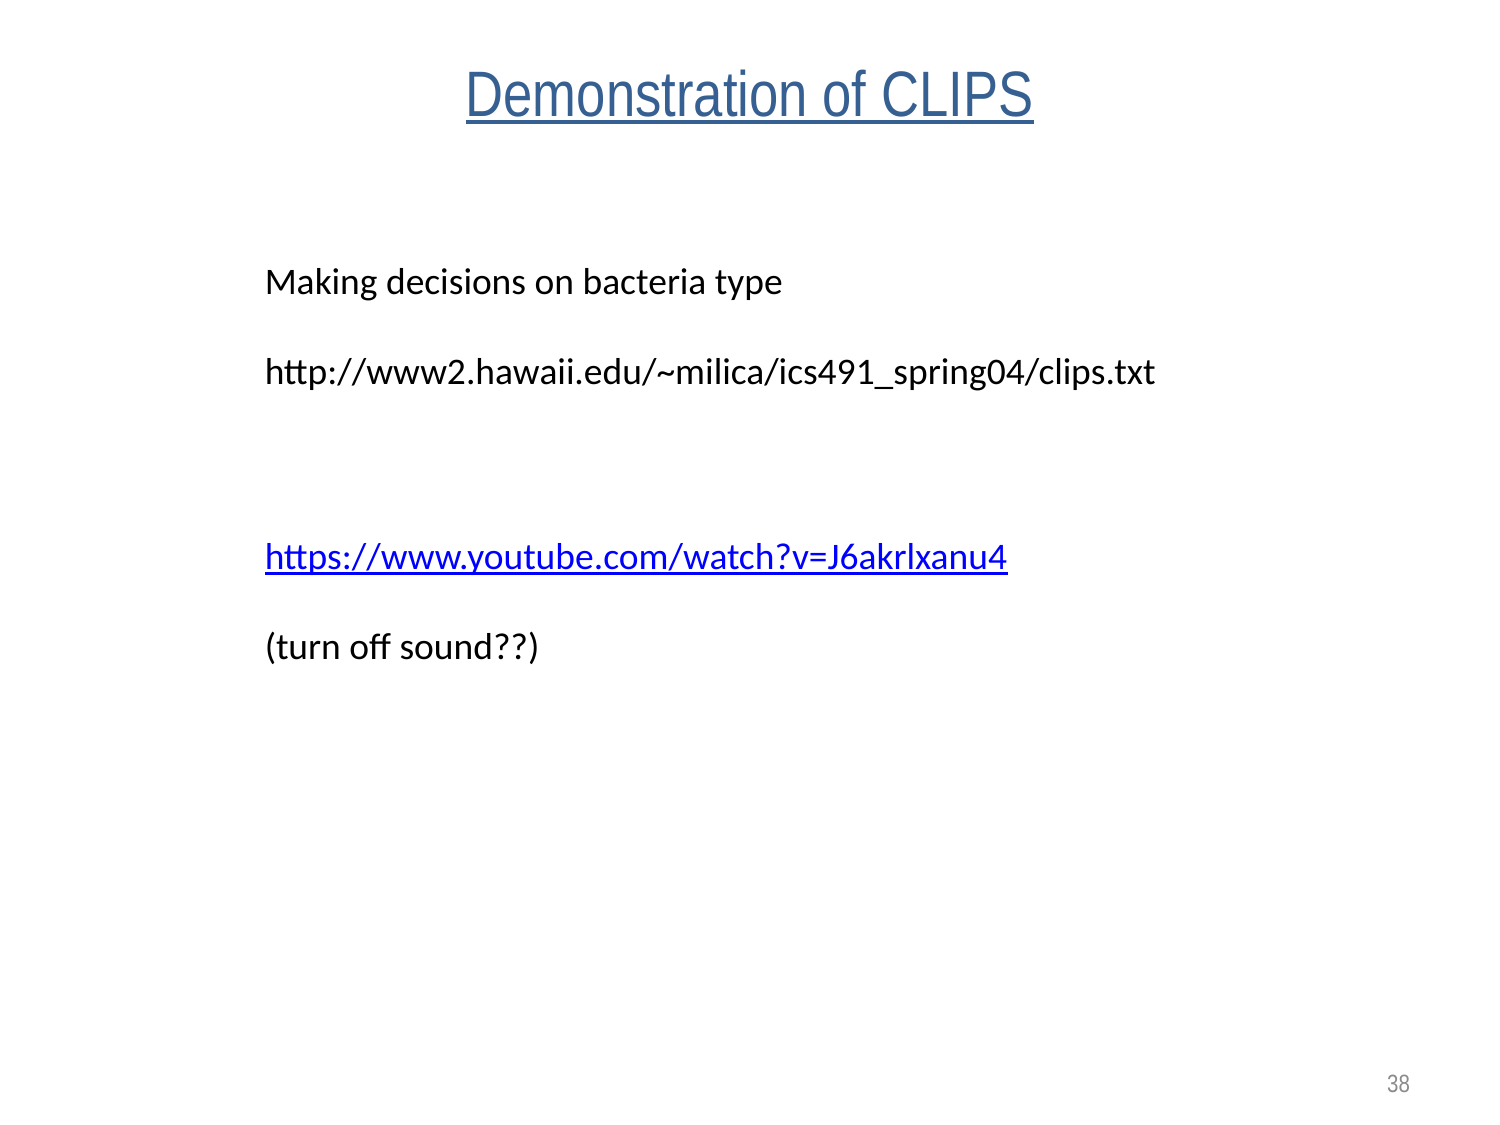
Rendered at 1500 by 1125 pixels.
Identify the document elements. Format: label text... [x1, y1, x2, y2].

title Demonstration of CLIPS [75, 45, 1425, 138]
text_box Making decisions on bacteria type http://www2.hawaii.edu/~milica/ics491_spring04/clips.txt [249, 249, 1188, 400]
text_box https://www.youtube.com/watch?v=J6akrlxanu4 (turn off sound??) [249, 524, 1250, 675]
slide_number 38 [1074, 1062, 1425, 1103]
